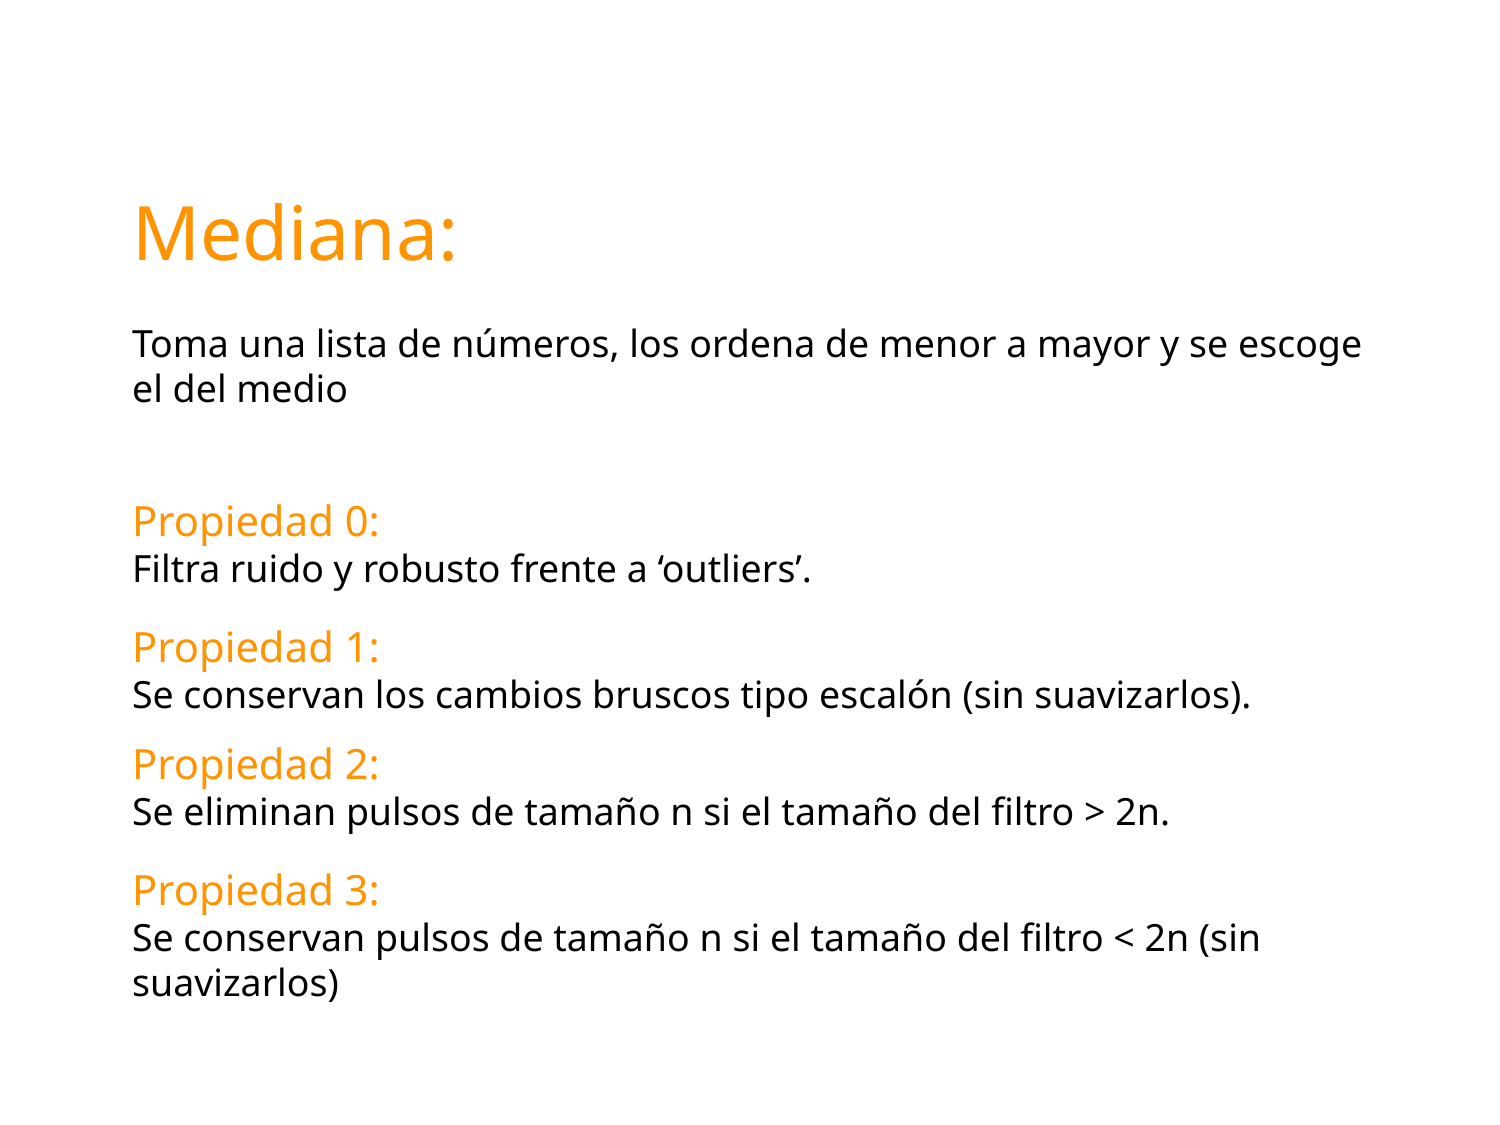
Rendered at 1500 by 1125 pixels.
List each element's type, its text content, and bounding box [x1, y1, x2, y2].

text_box Propiedad 0: Filtra ruido y robusto frente a ‘outliers’. [117, 487, 1416, 643]
text_box Propiedad 2: Se eliminan pulsos de tamaño n si el tamaño del filtro > 2n. [117, 730, 1416, 856]
text_box Mediana: Toma una lista de números, los ordena de menor a mayor y se escoge el del medio [117, 177, 1416, 463]
text_box Propiedad 3: Se conservan pulsos de tamaño n si el tamaño del filtro < 2n (sin suavizarlos) [117, 856, 1462, 1057]
text_box Propiedad 1: Se conservan los cambios bruscos tipo escalón (sin suavizarlos). [117, 643, 1416, 730]
